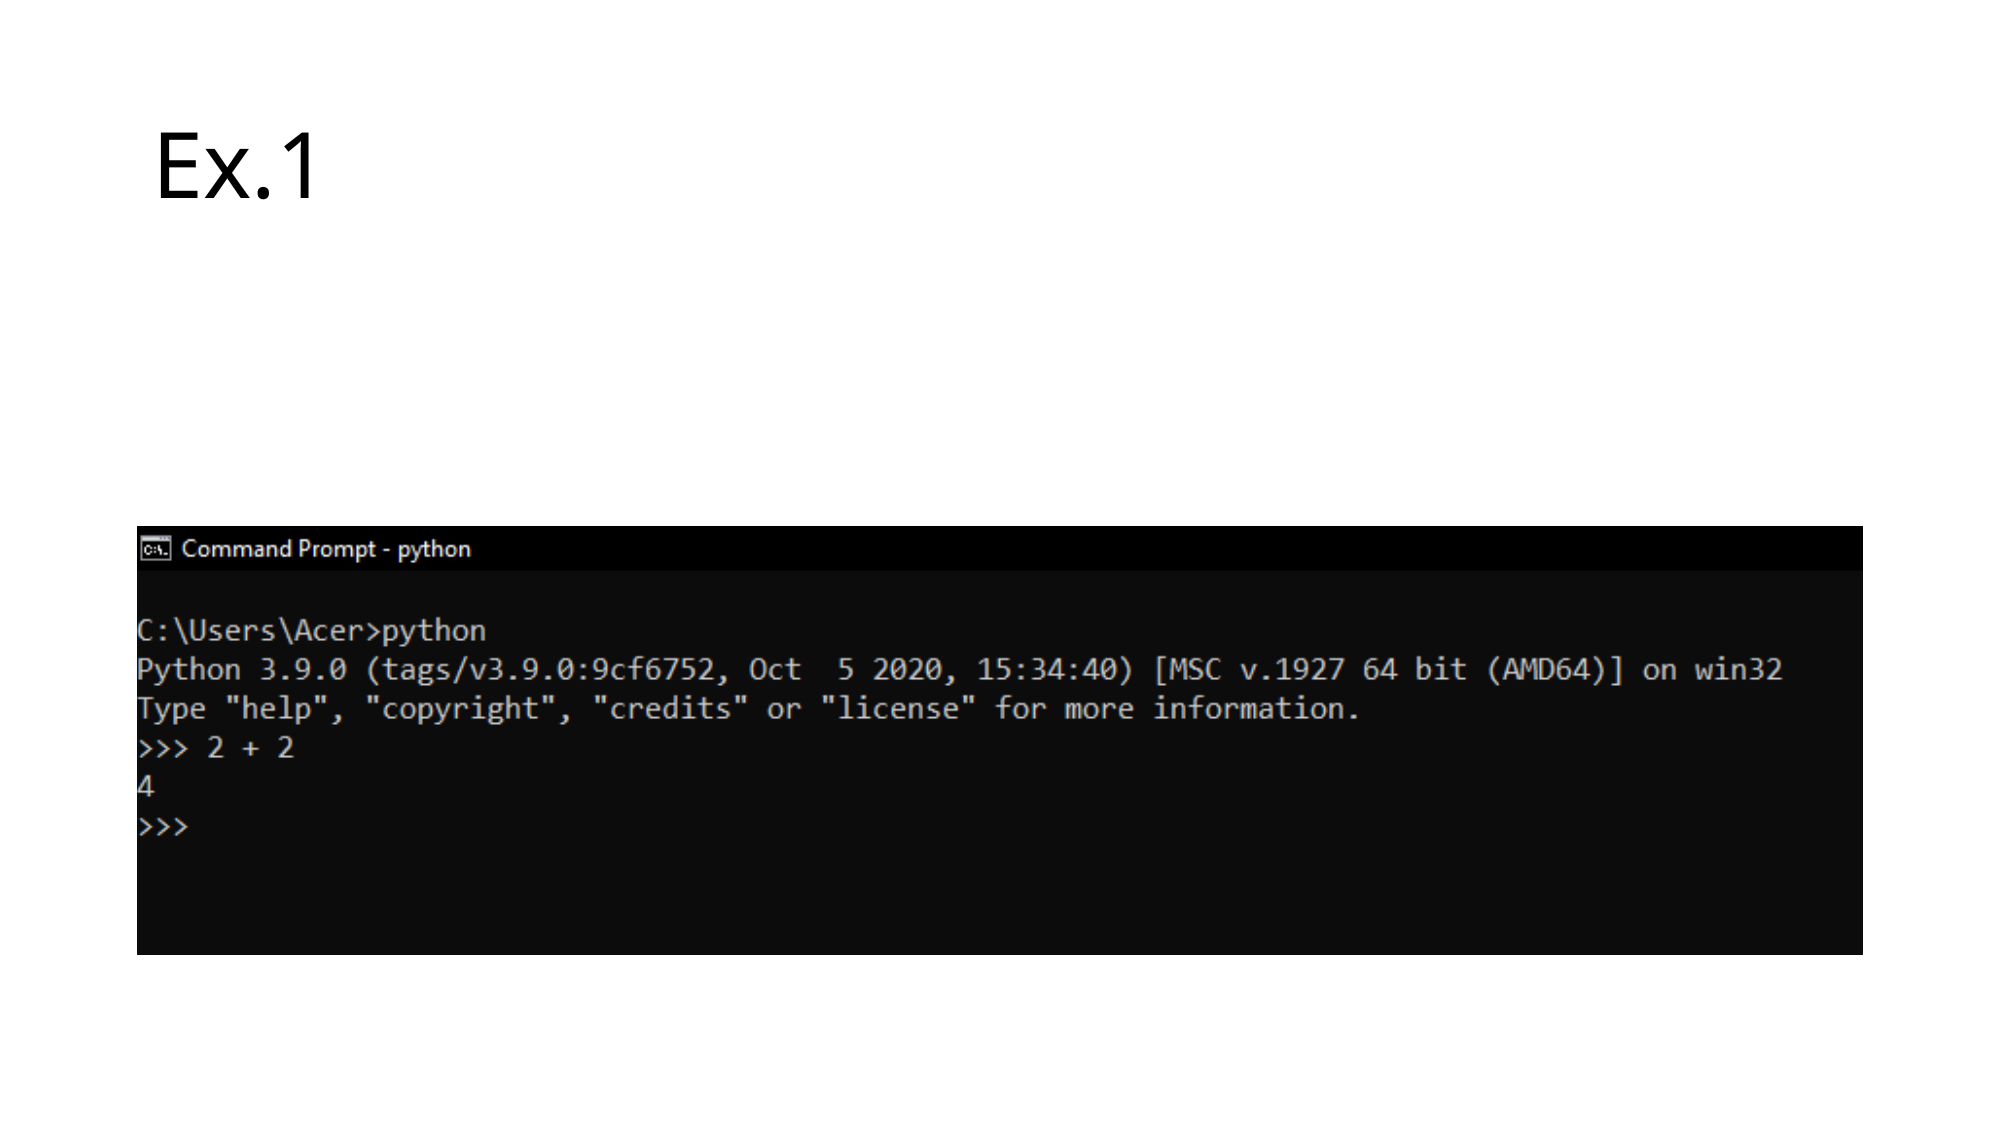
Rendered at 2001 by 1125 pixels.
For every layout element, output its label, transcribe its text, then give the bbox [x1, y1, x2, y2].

title Ex.1 [137, 59, 1863, 278]
picture [137, 526, 1863, 955]
